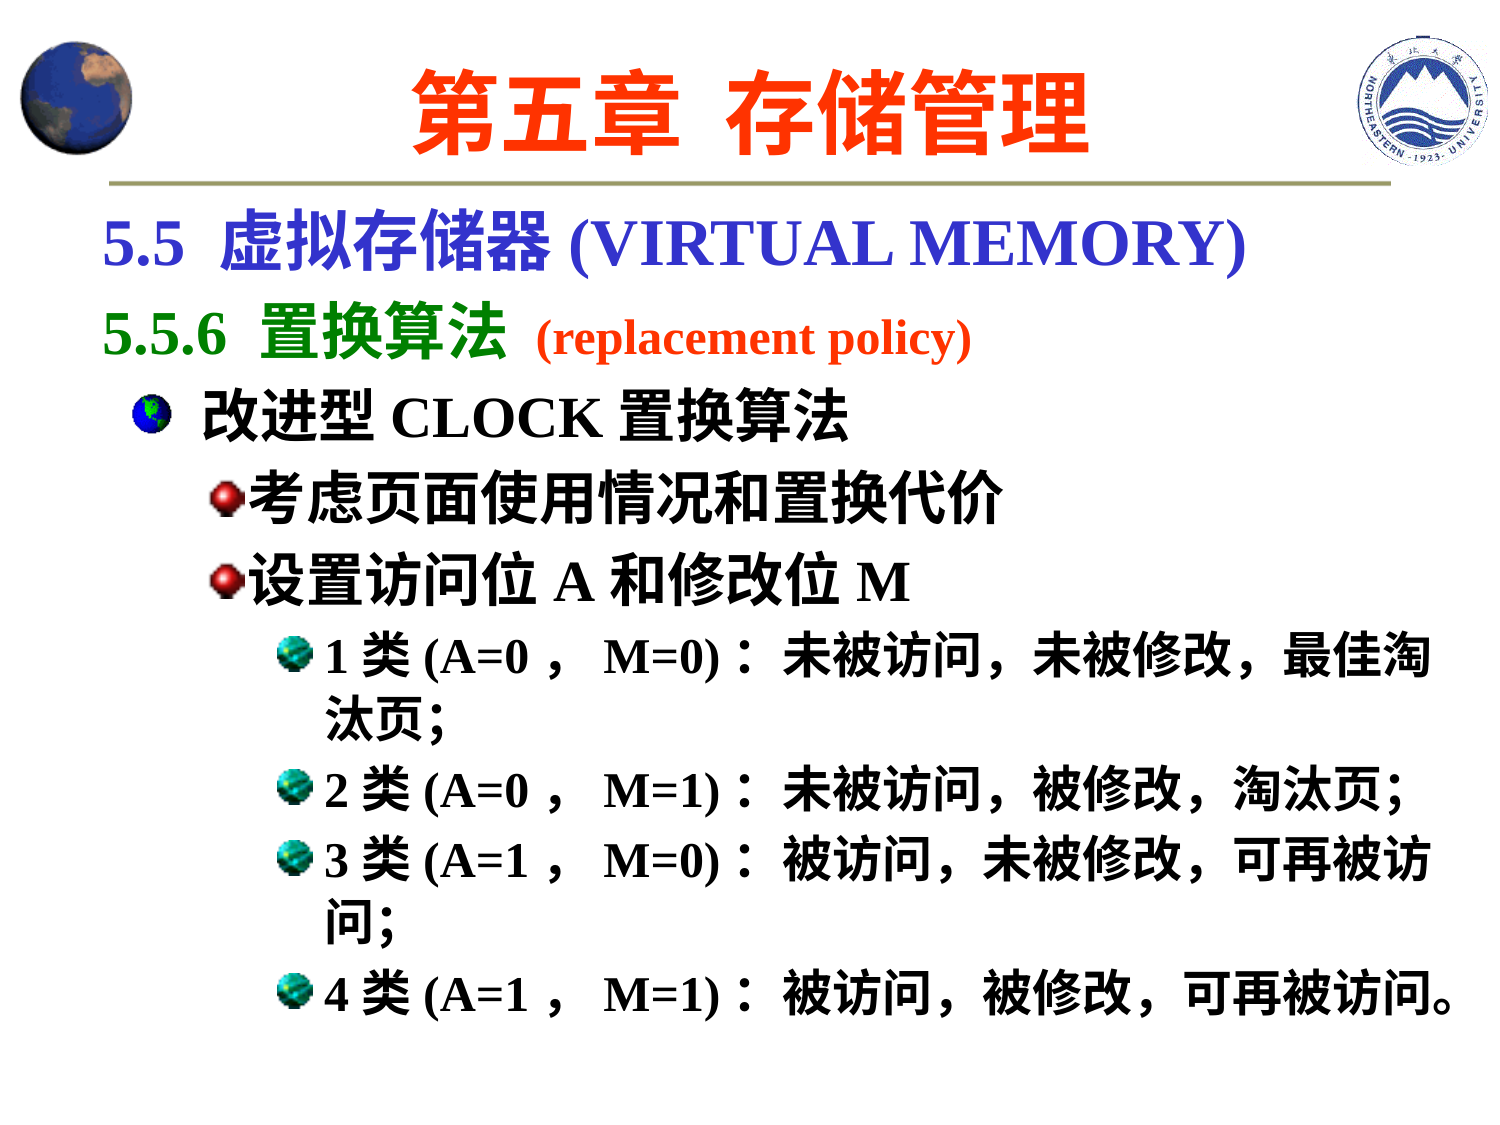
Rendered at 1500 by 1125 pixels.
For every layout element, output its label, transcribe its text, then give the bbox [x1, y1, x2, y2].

picture [204, 475, 245, 517]
picture [131, 393, 173, 435]
picture [277, 636, 313, 672]
picture [277, 973, 313, 1009]
picture [277, 840, 313, 876]
text_box 第五章 存储管理 [112, 42, 1388, 180]
picture [0, 37, 138, 161]
picture [277, 769, 313, 805]
picture [109, 175, 1391, 187]
list 5.5 虚拟存储器(VIRTUAL MEMORY) 5.5.6 置换算法 (replacement policy) 改进型CLOCK置换算法 考虑页面使用情况和置换代价 设置访问位A和修改位M 1类(A=0，M=0)：未被访问，未被修改，最佳淘汰页； 2类(A=0，M=1)：未被访问，被修改，淘汰页； 3类(A=1，M=0)：被访问，未被修改，可再被访问； 4类(A=1，M=1)：被访问，被修改，可再被访问。 [87, 187, 1459, 1047]
picture [1352, 33, 1490, 171]
picture [204, 558, 245, 599]
